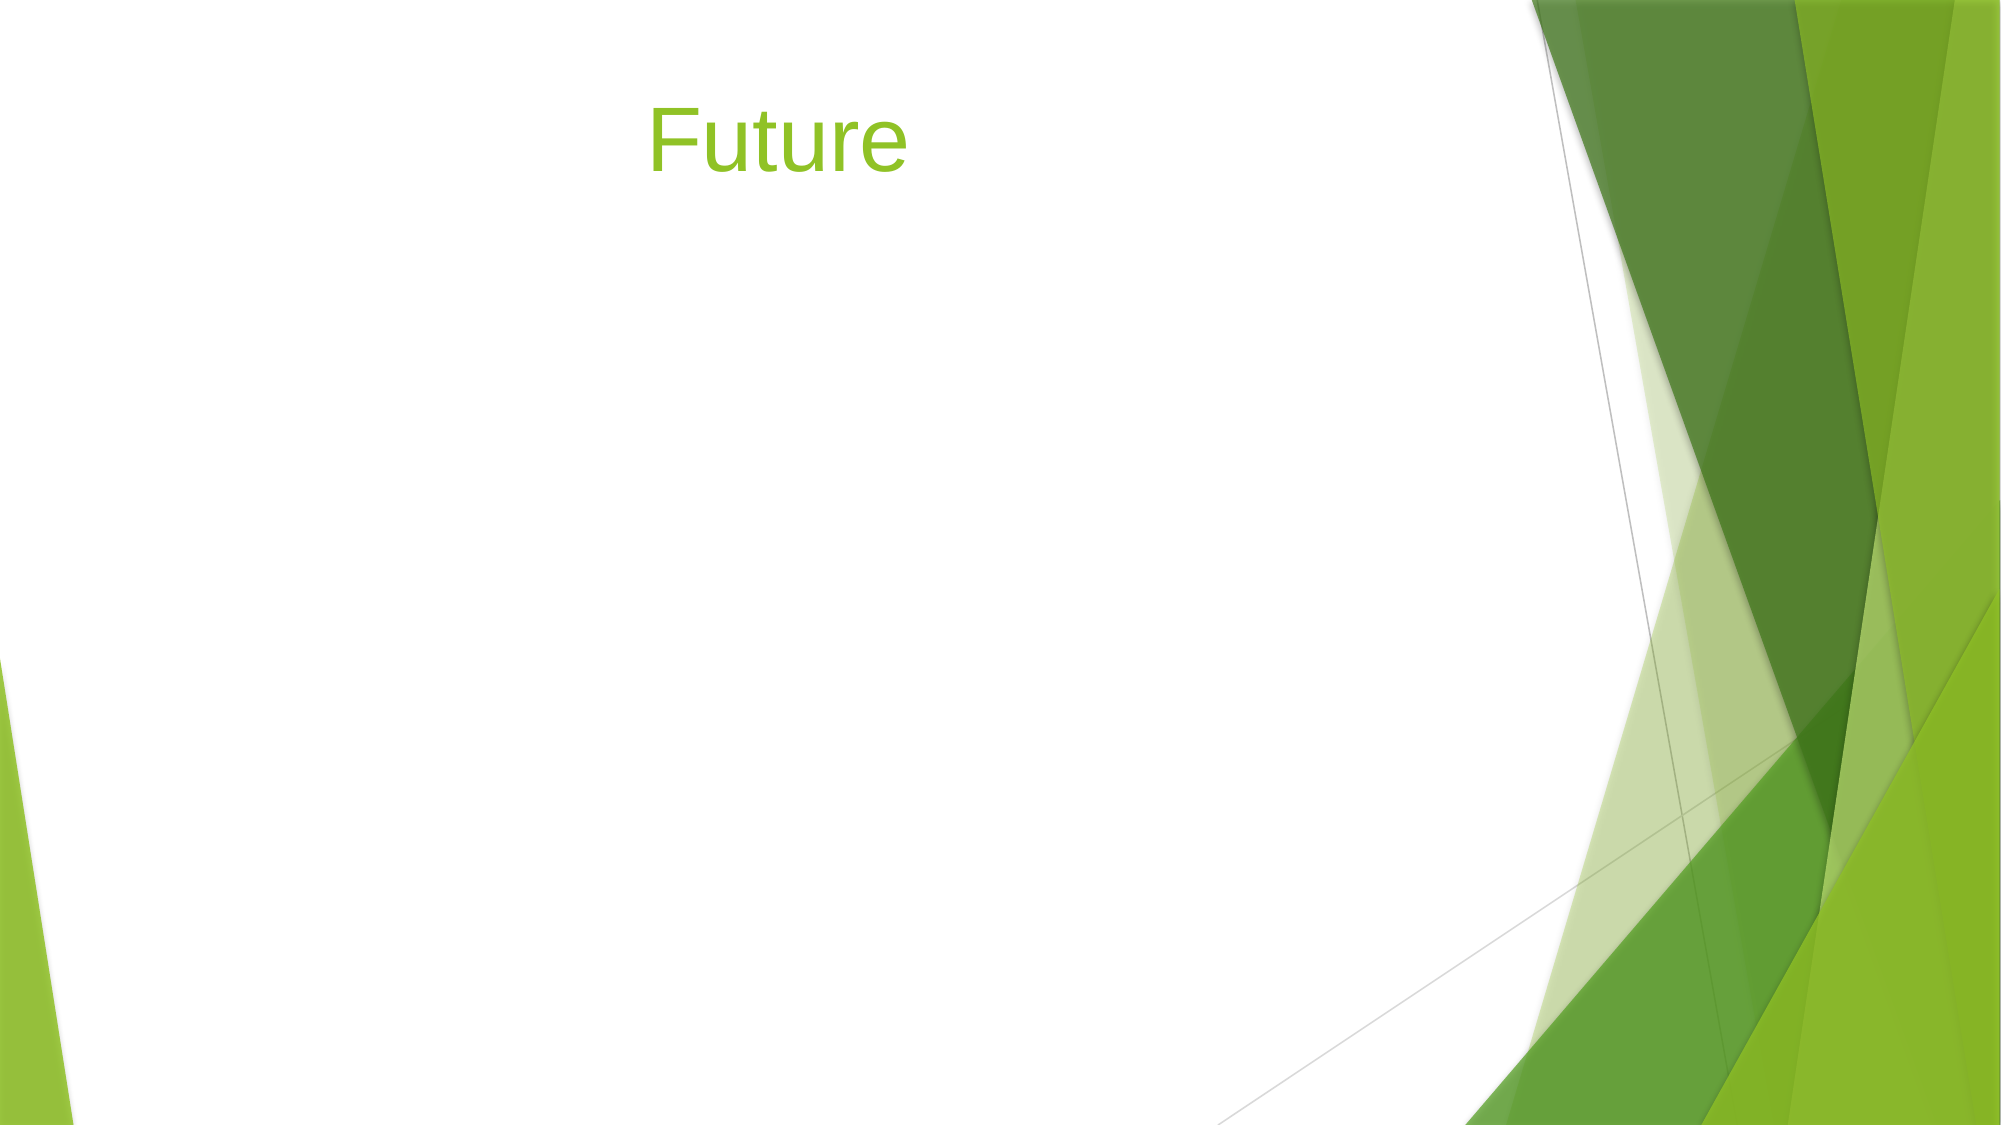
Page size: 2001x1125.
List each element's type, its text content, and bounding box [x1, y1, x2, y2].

text_box Future [56, 72, 1500, 307]
